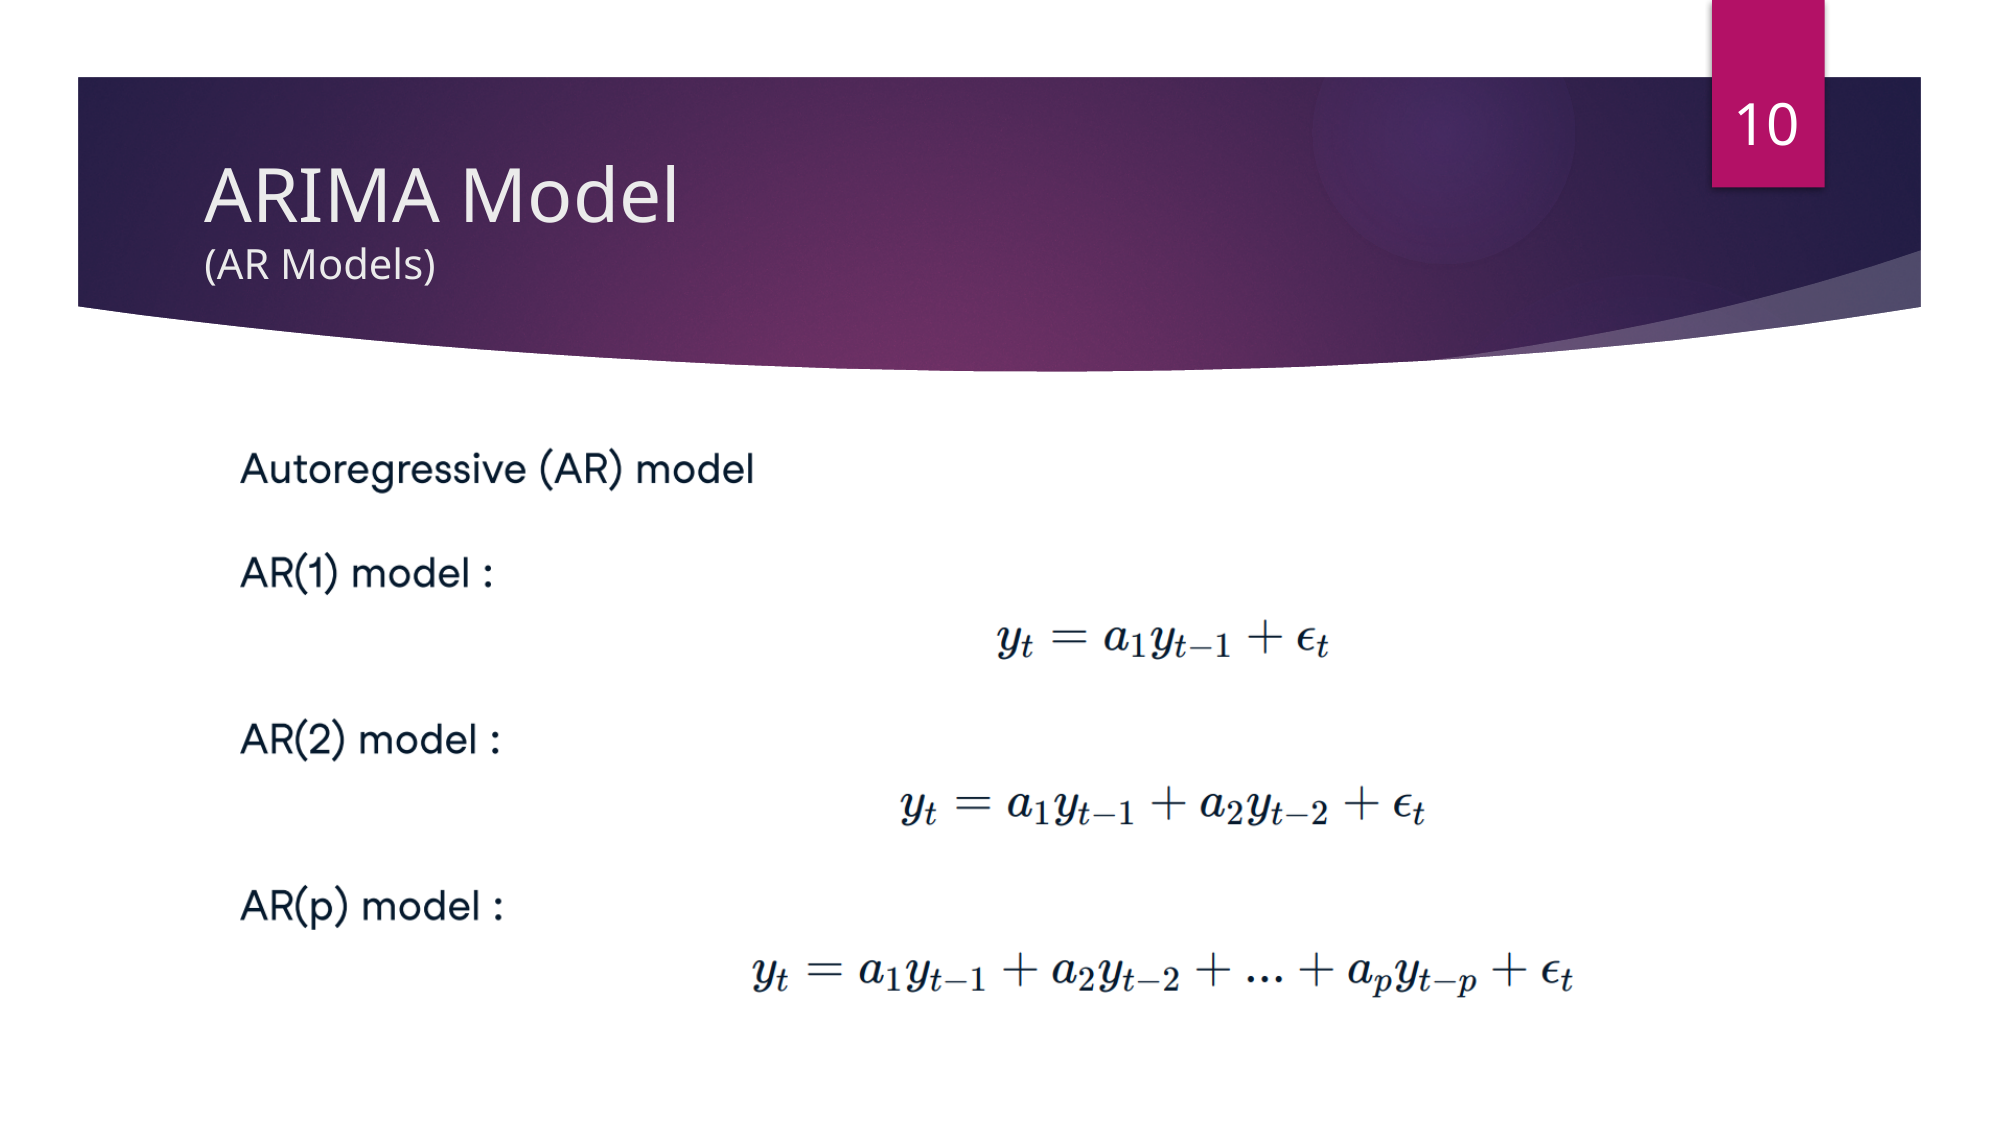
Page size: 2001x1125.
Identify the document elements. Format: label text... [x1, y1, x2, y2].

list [213, 436, 1787, 1022]
slide_number 10 [1698, 48, 1836, 175]
title ARIMA Model (AR Models) [189, 159, 1627, 276]
